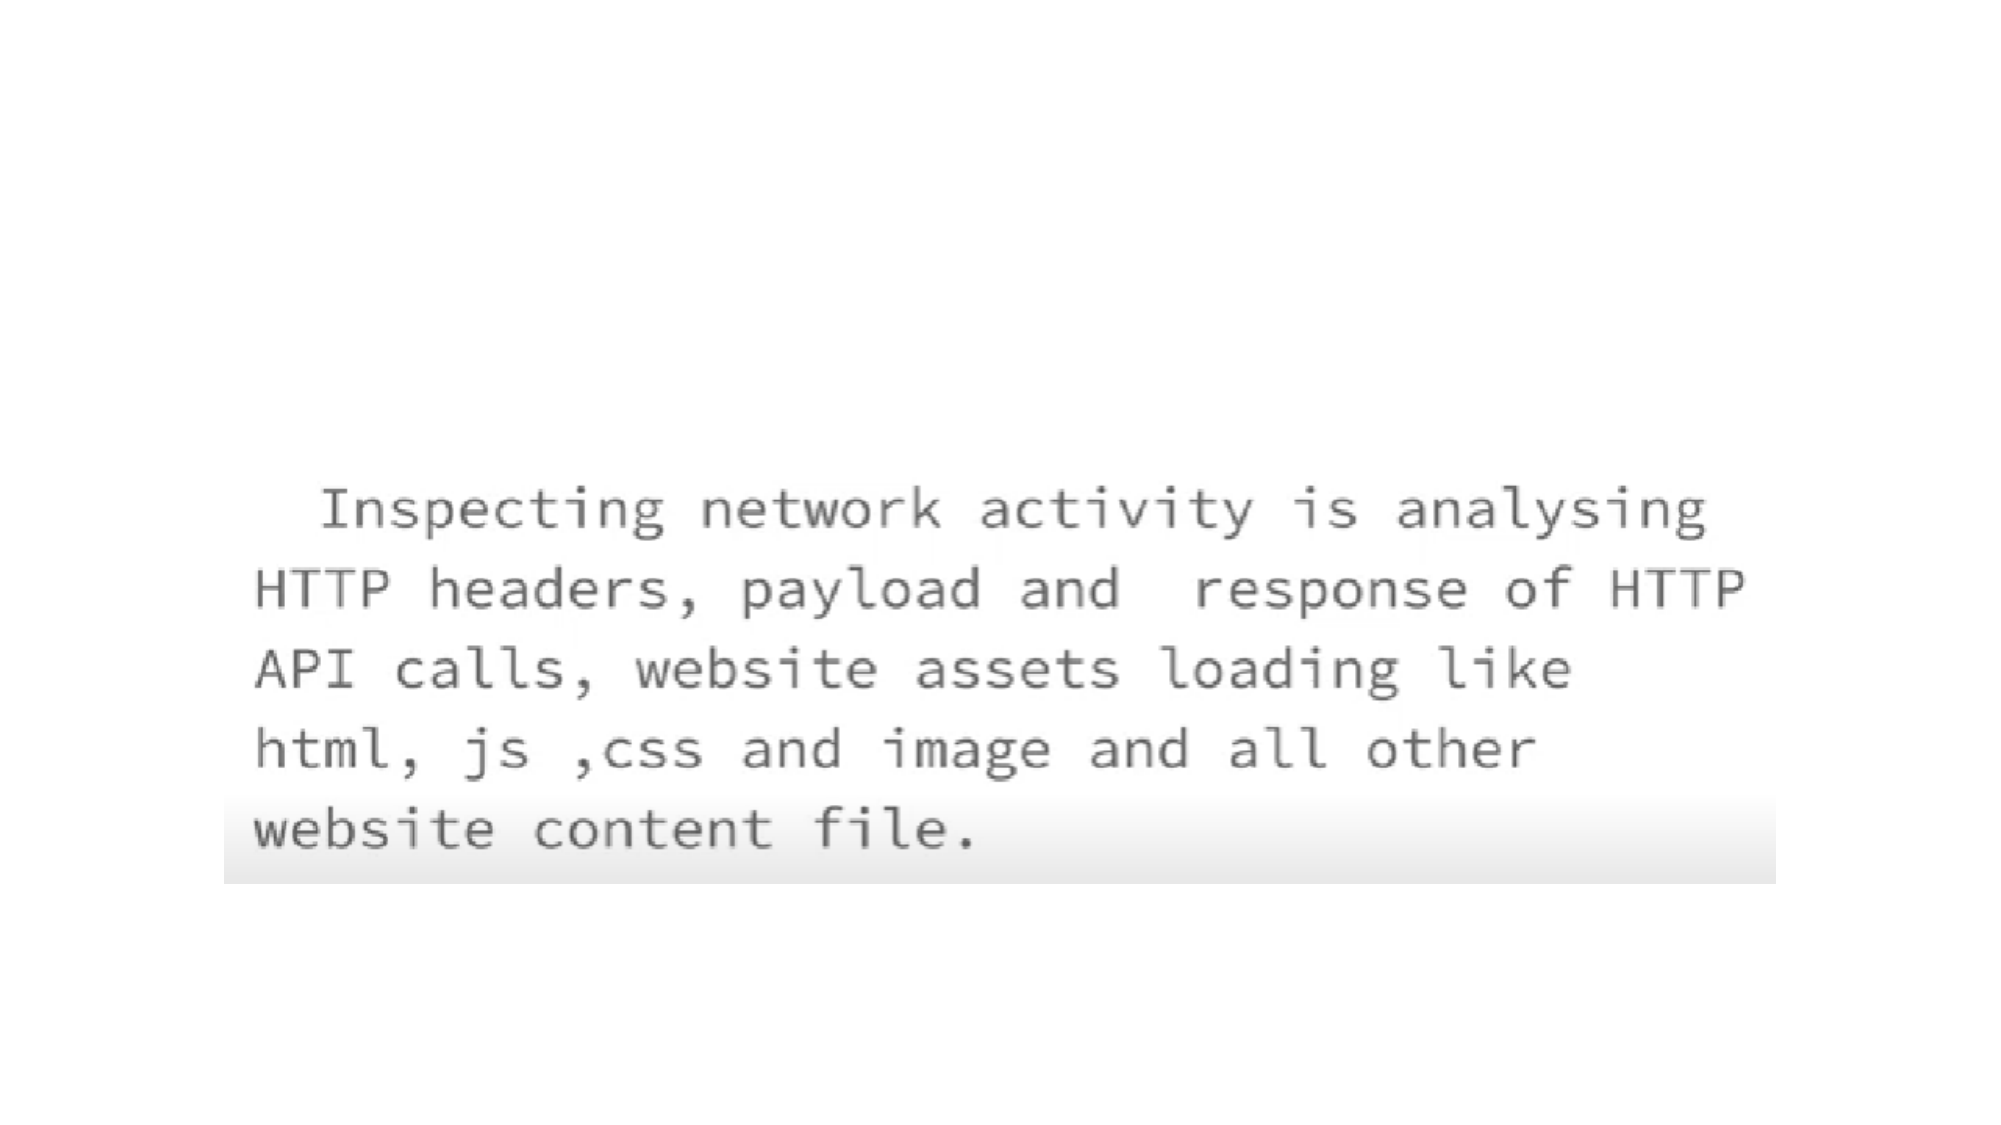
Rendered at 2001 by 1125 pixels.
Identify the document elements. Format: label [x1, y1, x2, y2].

list [224, 429, 1776, 884]
